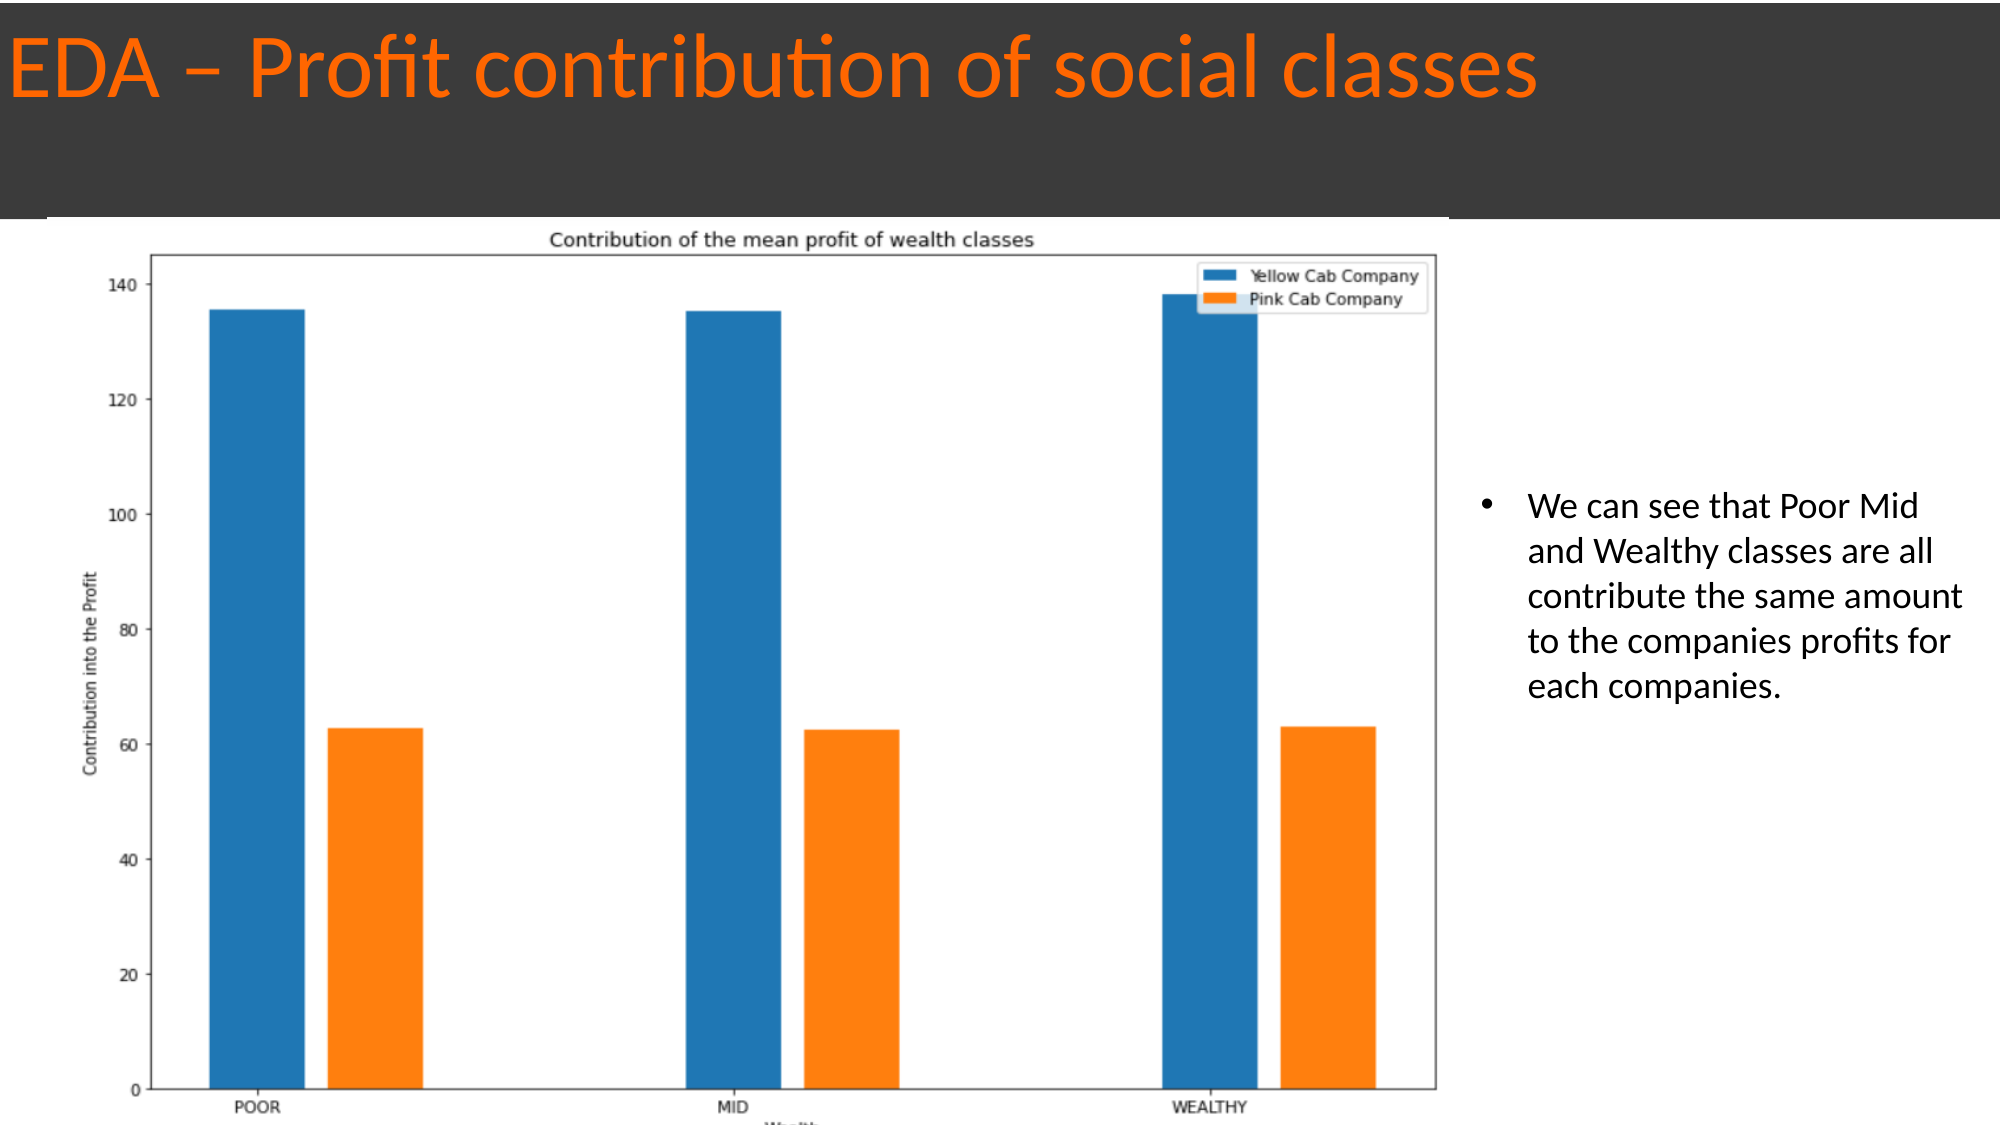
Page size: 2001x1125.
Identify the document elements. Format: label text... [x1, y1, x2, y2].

text_box We can see that Poor Mid and Wealthy classes are all contribute the same amount to the companies profits for each companies. [1465, 473, 1980, 714]
picture [47, 217, 1449, 1125]
text_box EDA – Profit contribution of social classes [0, 3, 2000, 220]
